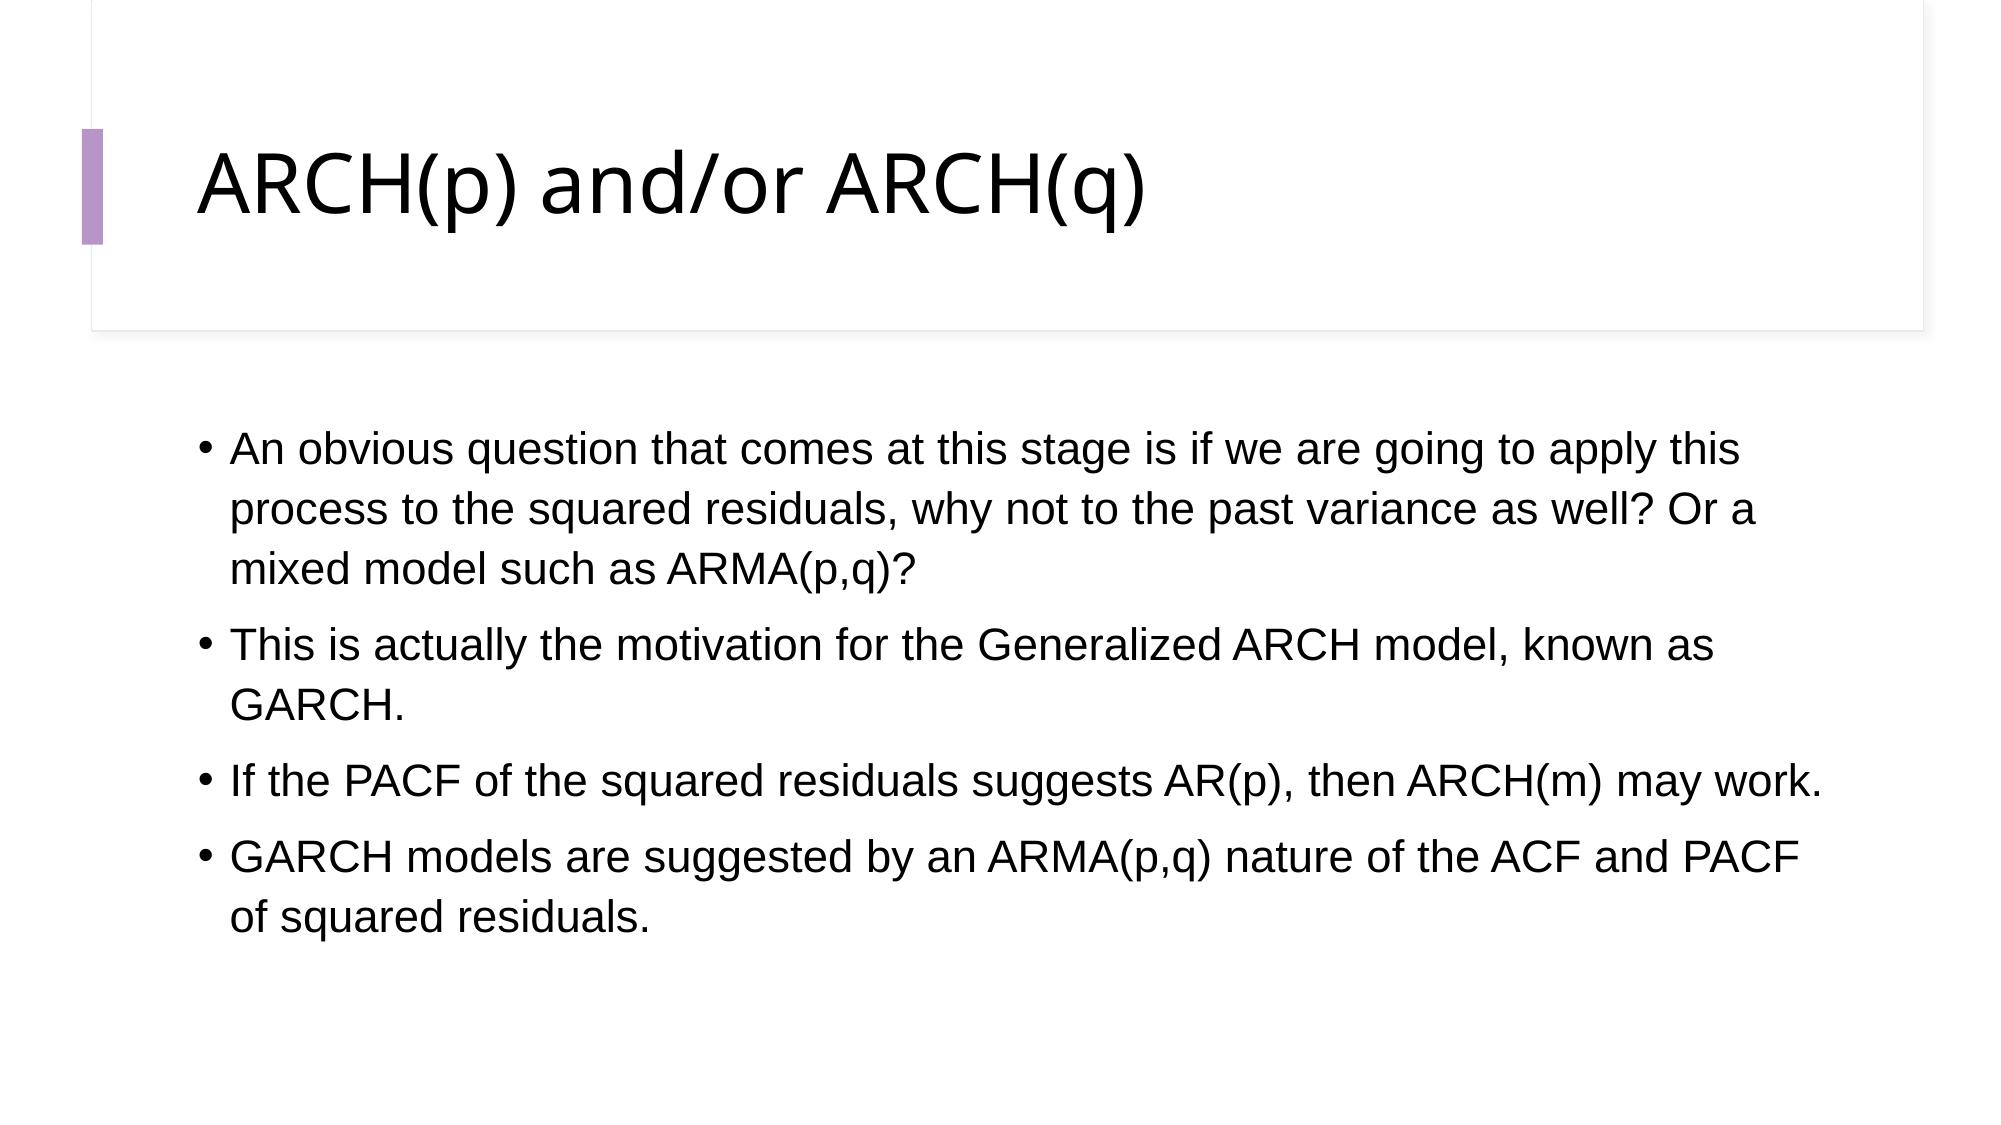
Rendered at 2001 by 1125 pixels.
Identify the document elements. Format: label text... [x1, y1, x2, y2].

title ARCH(p) and/or ARCH(q) [183, 90, 1851, 284]
list An obvious question that comes at this stage is if we are going to apply this process to the squared residuals, why not to the past variance as well? Or a mixed model such as ARMA(p,q)? This is actually the motivation for the Generalized ARCH model, known as GARCH. If the PACF of the squared residuals suggests AR(p), then ARCH(m) may work. GARCH models are suggested by an ARMA(p,q) nature of the ACF and PACF of squared residuals. [183, 406, 1851, 1013]
